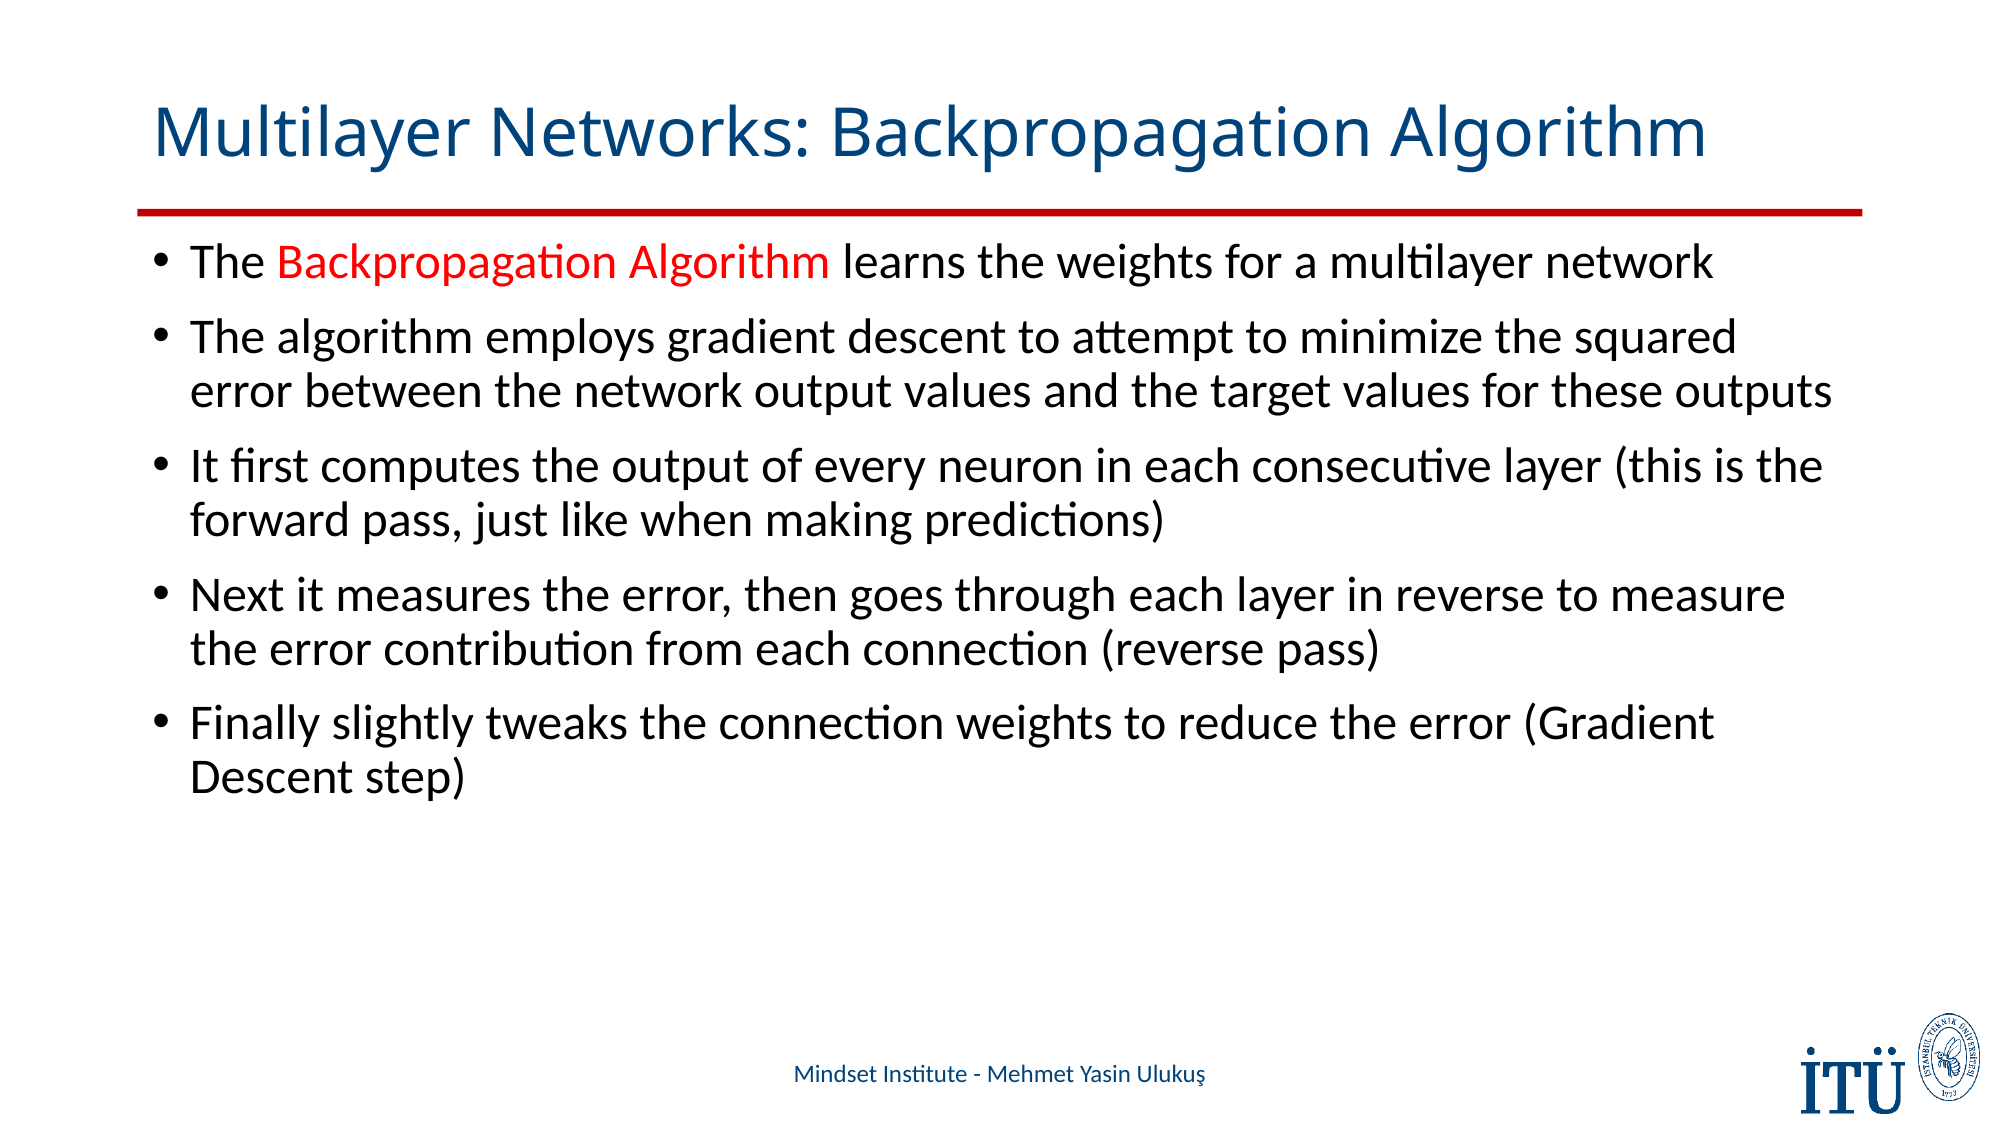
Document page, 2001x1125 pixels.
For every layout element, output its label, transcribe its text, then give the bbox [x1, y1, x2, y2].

picture [1801, 1013, 1980, 1114]
title Multilayer Networks: Backpropagation Algorithm [137, 59, 1863, 209]
footer Mindset Institute - Mehmet Yasin Ulukuş [662, 1042, 1338, 1103]
list The Backpropagation Algorithm learns the weights for a multilayer network The algorithm employs gradient descent to attempt to minimize the squared error between the network output values and the target values for these outputs It first computes the output of every neuron in each consecutive layer (this is the forward pass, just like when making predictions) Next it measures the error, then goes through each layer in reverse to measure the error contribution from each connection (reverse pass) Finally slightly tweaks the connection weights to reduce the error (Gradient Descent step) [137, 227, 1863, 1036]
